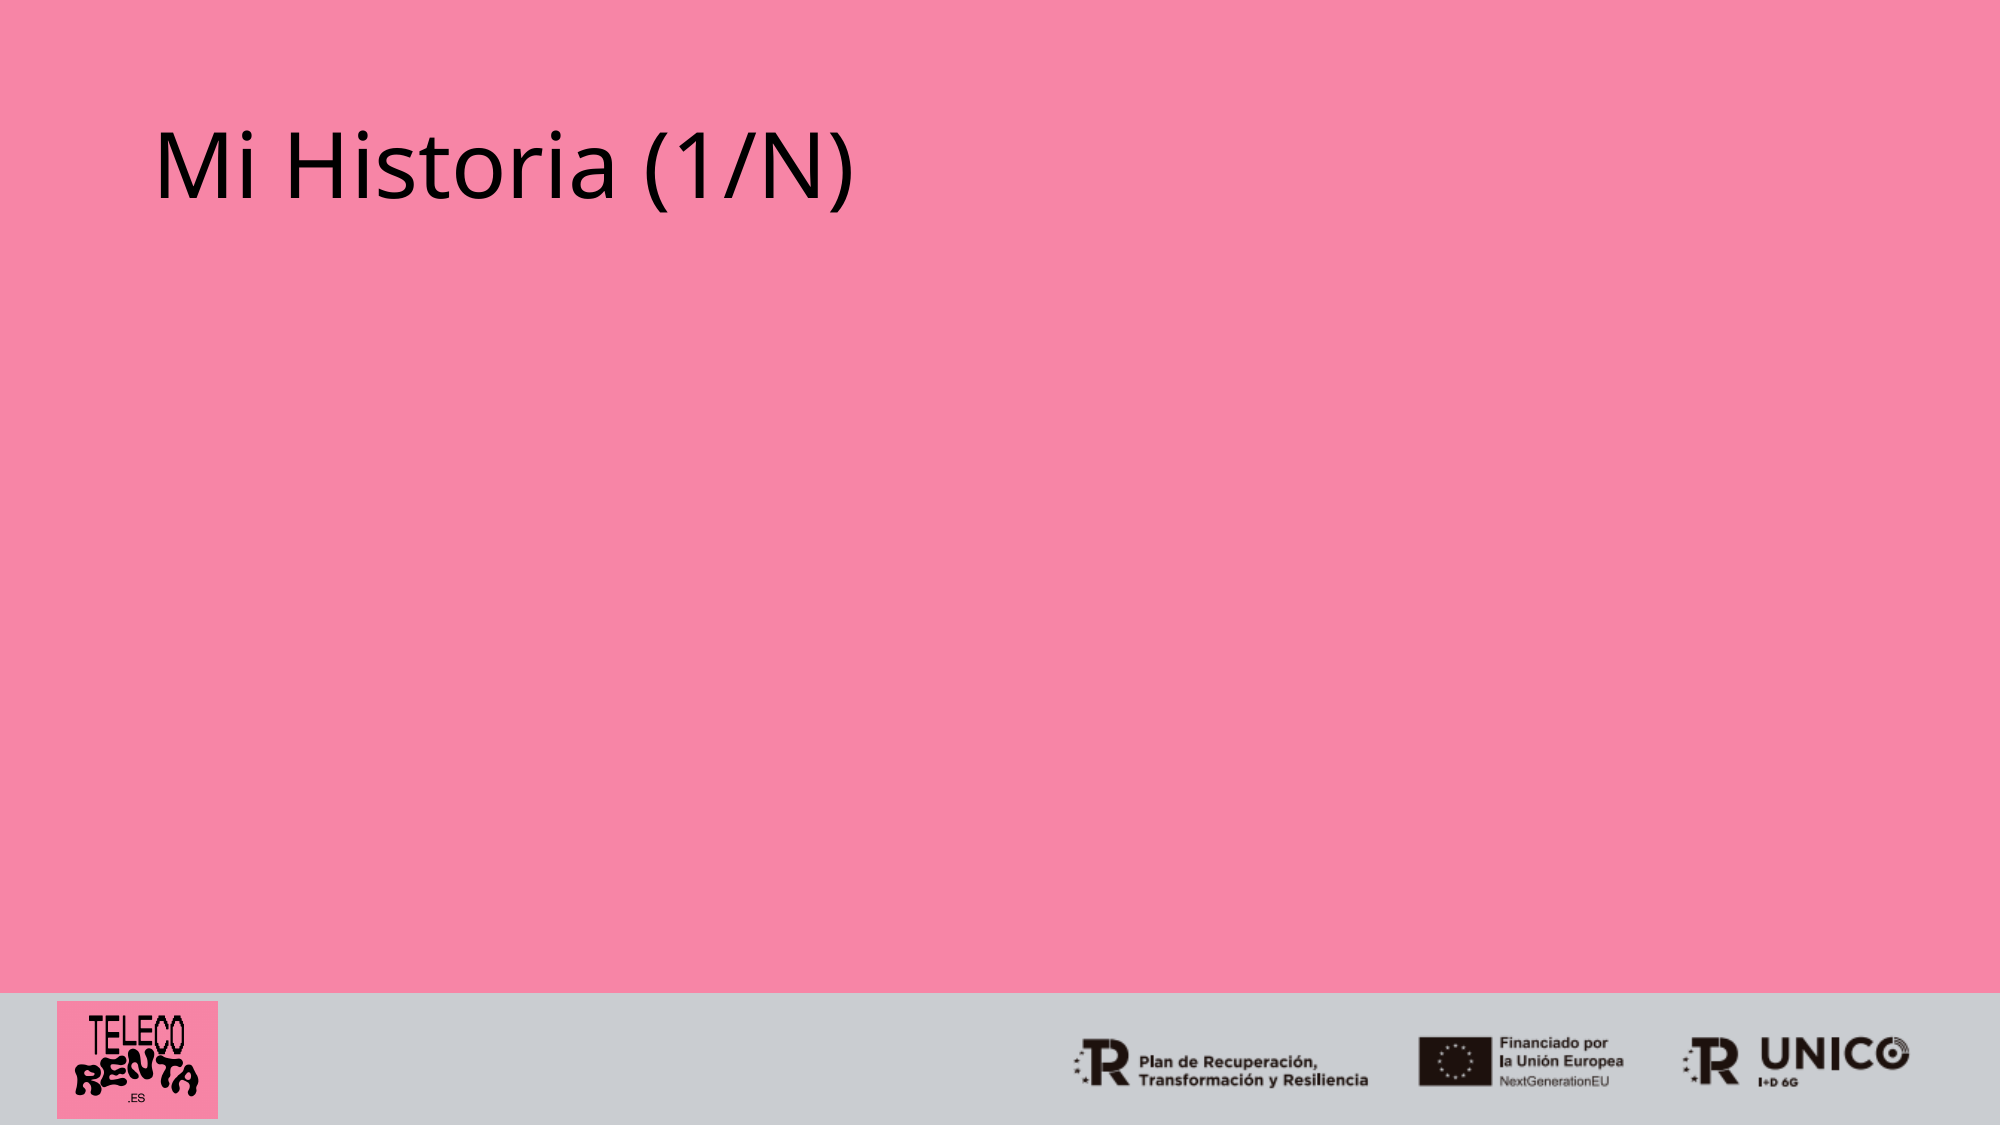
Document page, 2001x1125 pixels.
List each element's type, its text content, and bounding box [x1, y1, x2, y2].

picture [0, 0, 2000, 1125]
title Mi Historia (1/N) [137, 59, 1863, 278]
